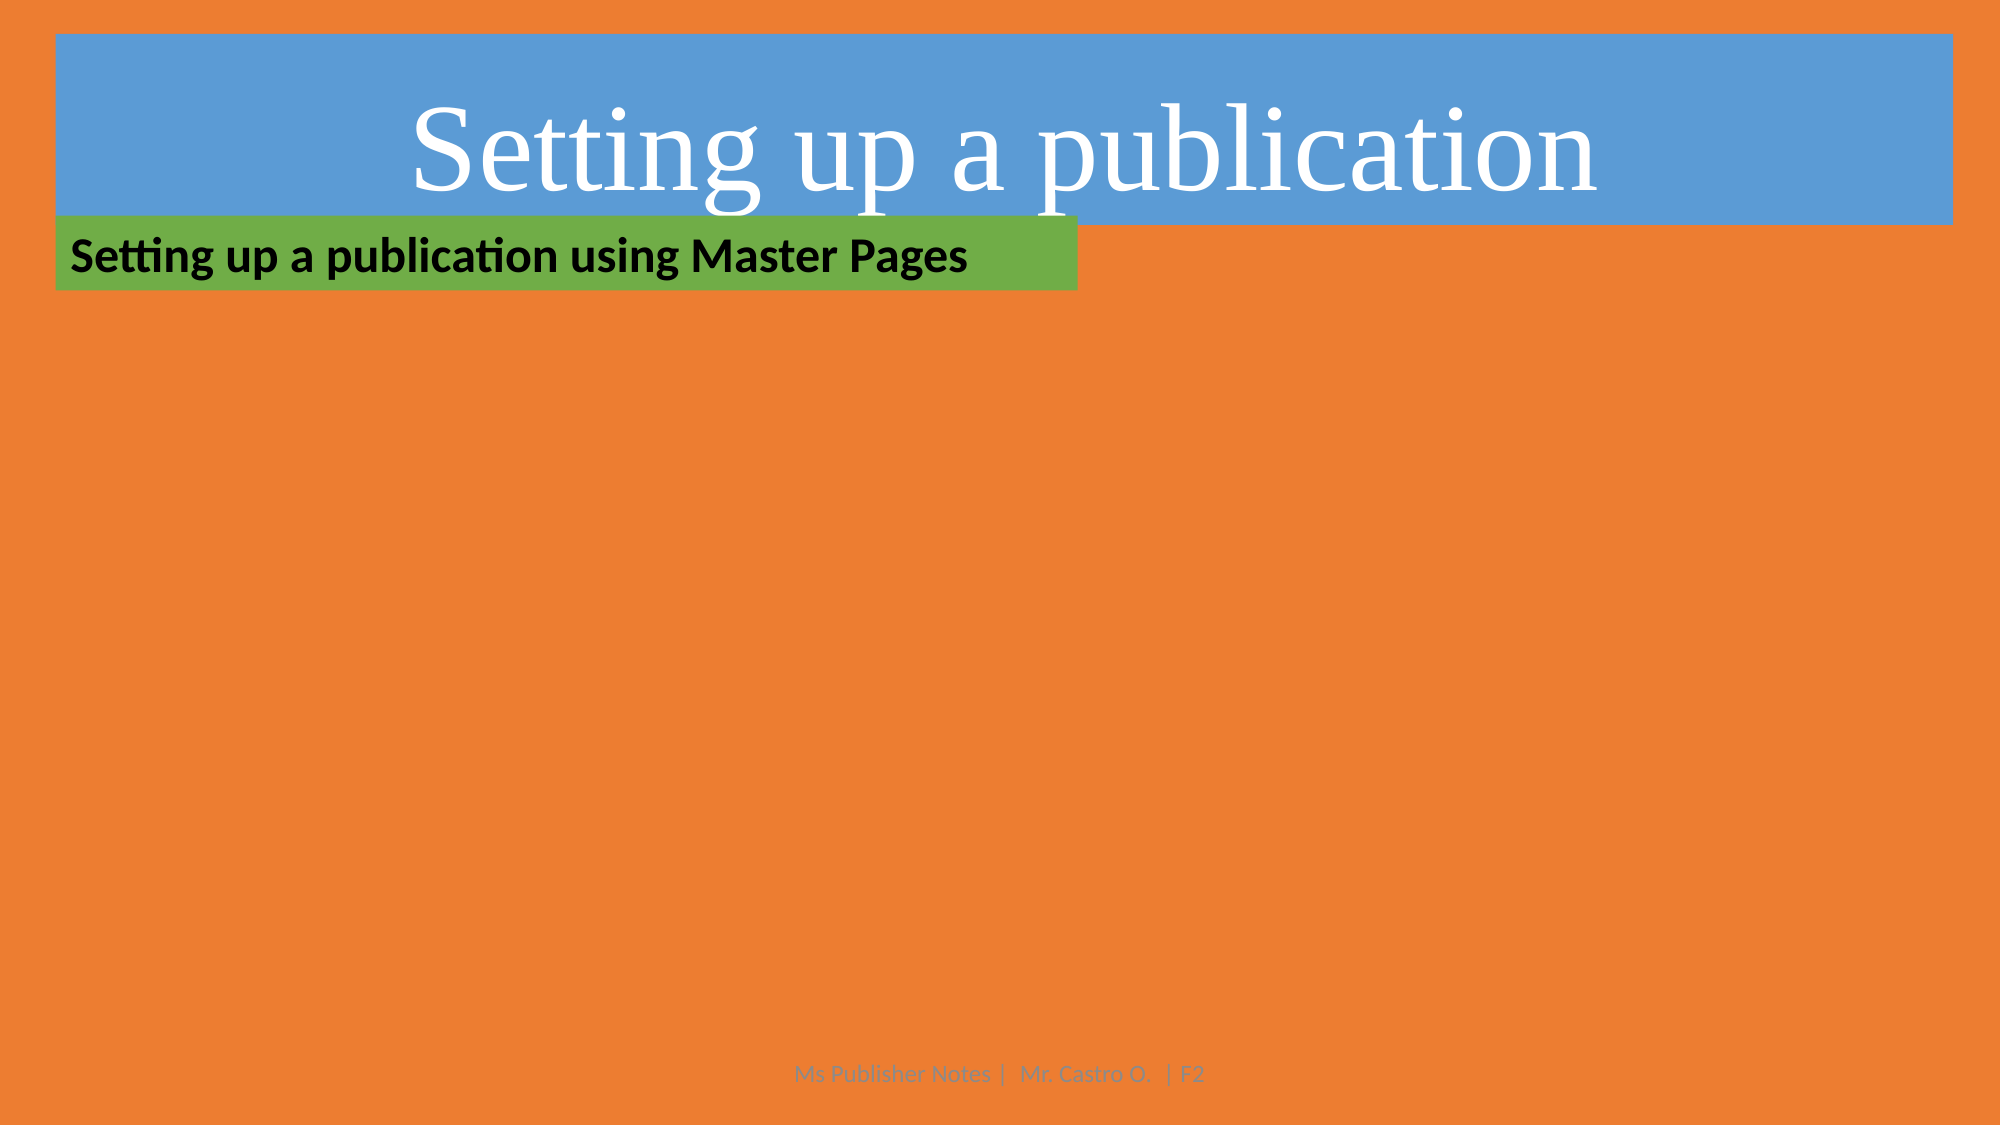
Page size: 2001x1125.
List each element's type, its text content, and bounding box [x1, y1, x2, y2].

text_box Setting up a publication using Master Pages [55, 215, 1078, 291]
title Setting up a publication [55, 33, 1954, 225]
footer Ms Publisher Notes | Mr. Castro O. | F2 [662, 1042, 1338, 1103]
